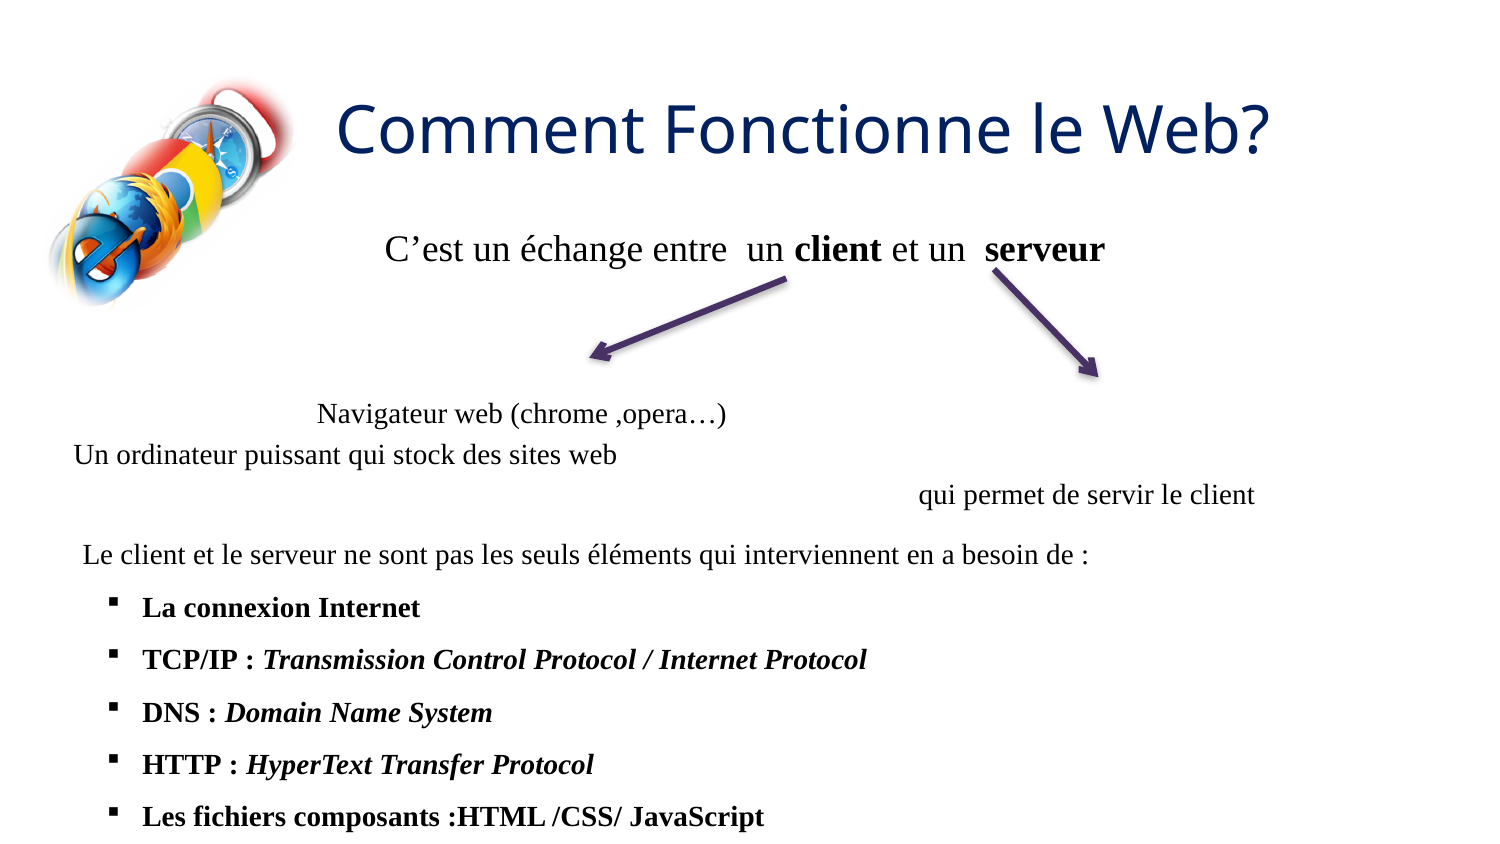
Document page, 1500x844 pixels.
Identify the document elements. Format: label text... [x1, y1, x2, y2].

text_box Comment Fonctionne le Web? [259, 0, 1349, 175]
picture [14, 102, 328, 285]
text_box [588, 278, 787, 358]
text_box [991, 270, 1101, 376]
text_box Le client et le serveur ne sont pas les seuls éléments qui interviennent en a besoin de : La connexion Internet TCP/IP : Transmission Control Protocol / Internet Protocol DNS : Domain Name System HTTP : HyperText Transfer Protocol Les fichiers composants :HTML /CSS/ JavaScript [67, 528, 1383, 841]
list C’est un échange entre un client et un serveur Navigateur web (chrome ,opera…) Un ordinateur puissant qui stock des sites web qui permet de servir le client [51, 202, 1449, 750]
